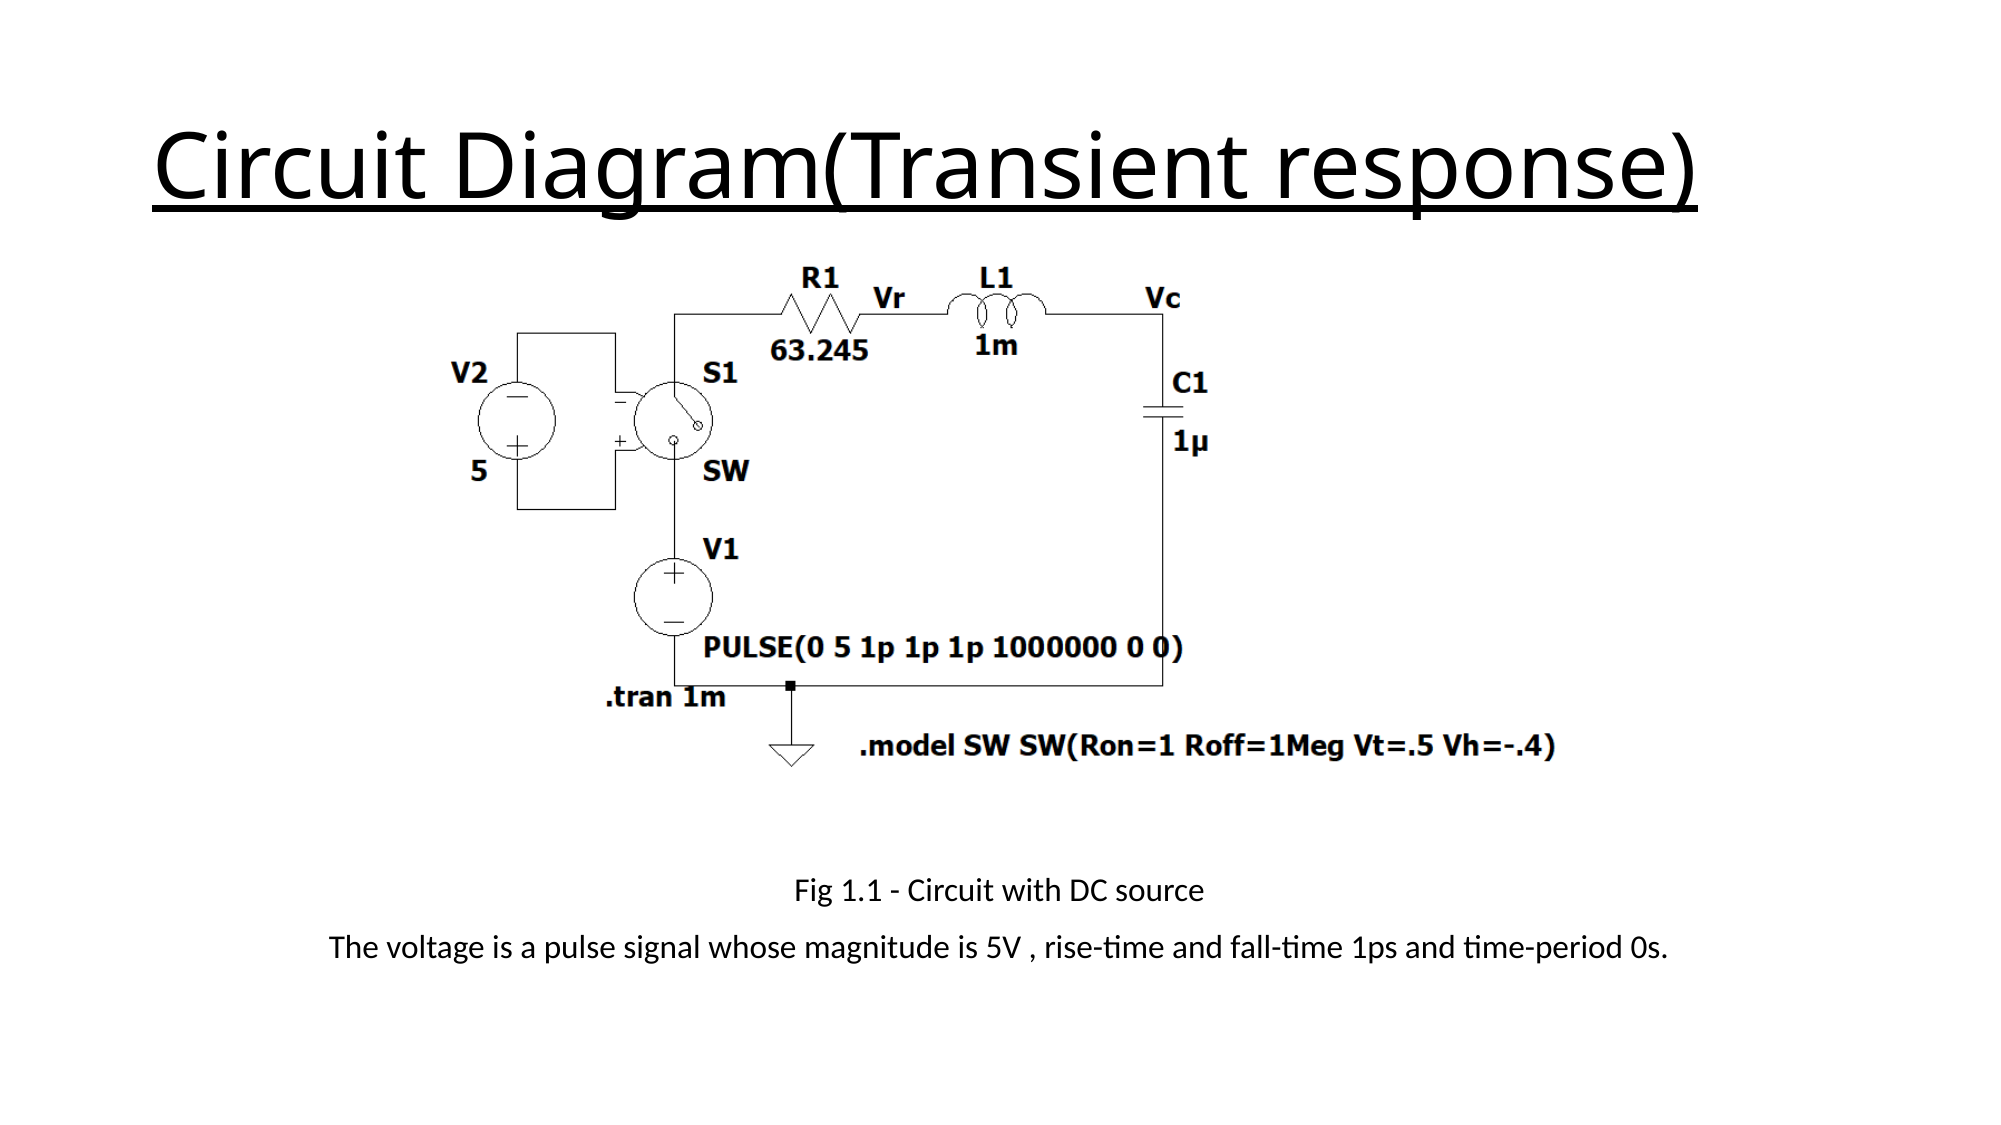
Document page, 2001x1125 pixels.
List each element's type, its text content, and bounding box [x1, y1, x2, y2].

title Circuit Diagram(Transient response) [137, 59, 1863, 278]
picture [440, 230, 1560, 807]
list Fig 1.1 - Circuit with DC source The voltage is a pulse signal whose magnitude is 5V , rise-time and fall-time 1ps and time-period 0s. [137, 299, 1863, 1014]
